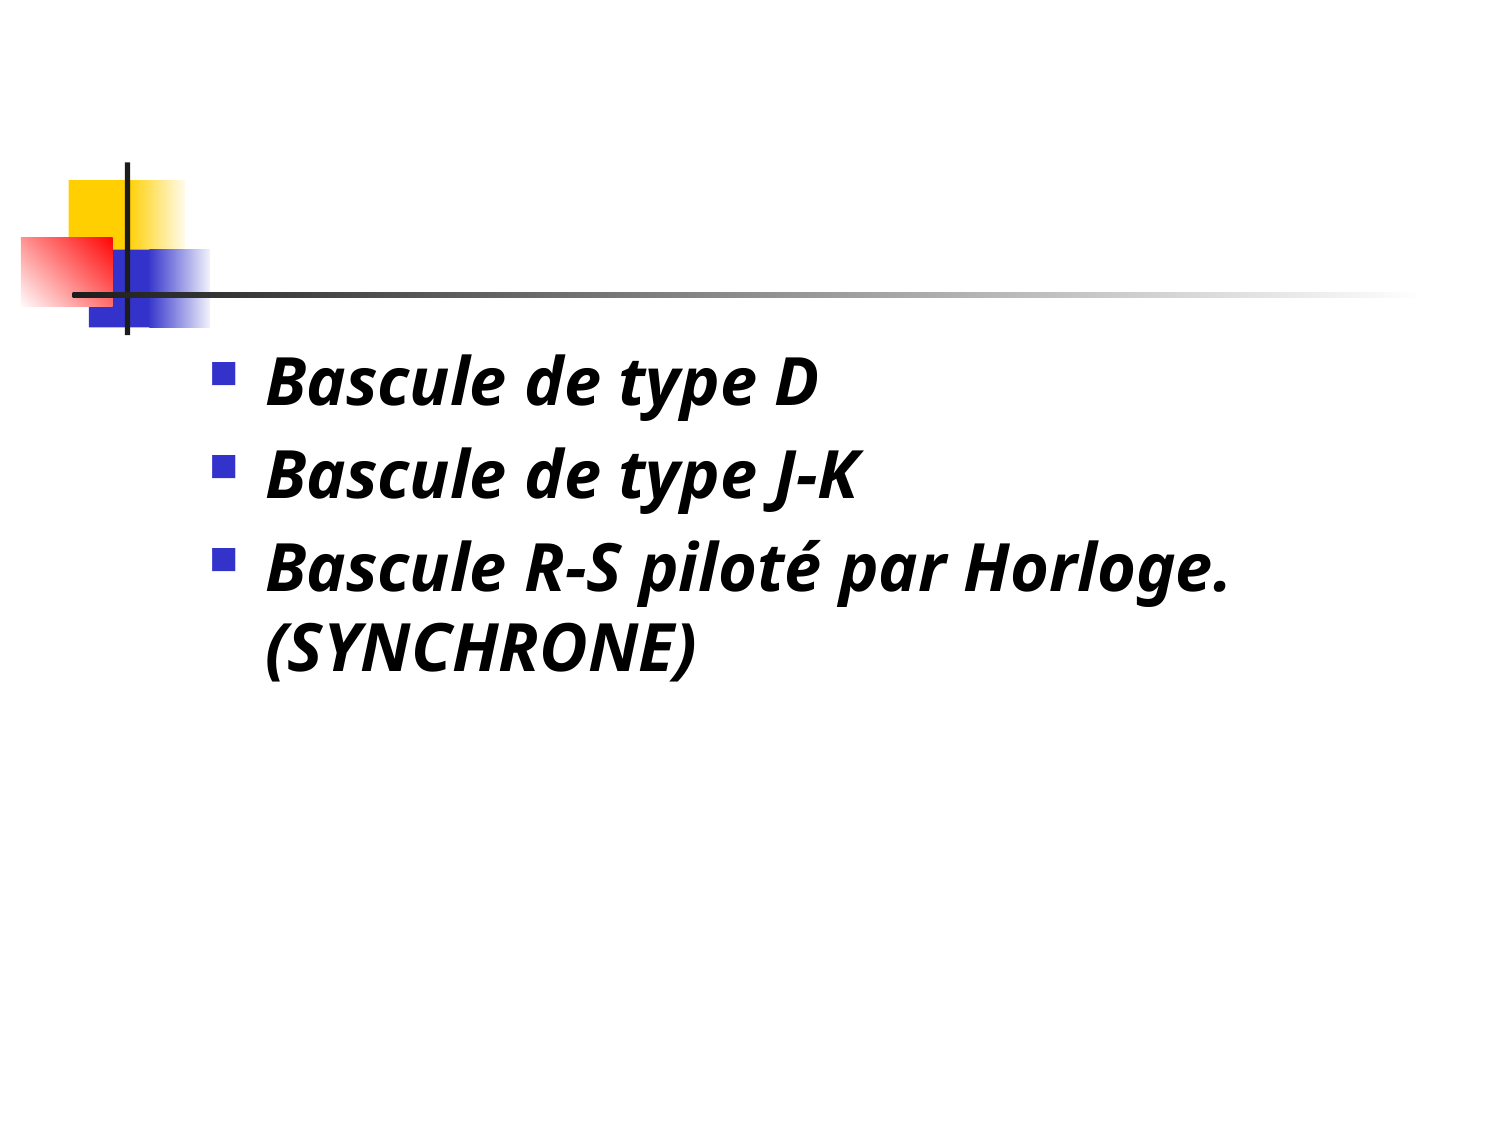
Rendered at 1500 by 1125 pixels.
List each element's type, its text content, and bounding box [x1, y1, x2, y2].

list Bascule de type D Bascule de type J-K Bascule R-S piloté par Horloge. (SYNCHRONE) [193, 330, 1470, 1007]
